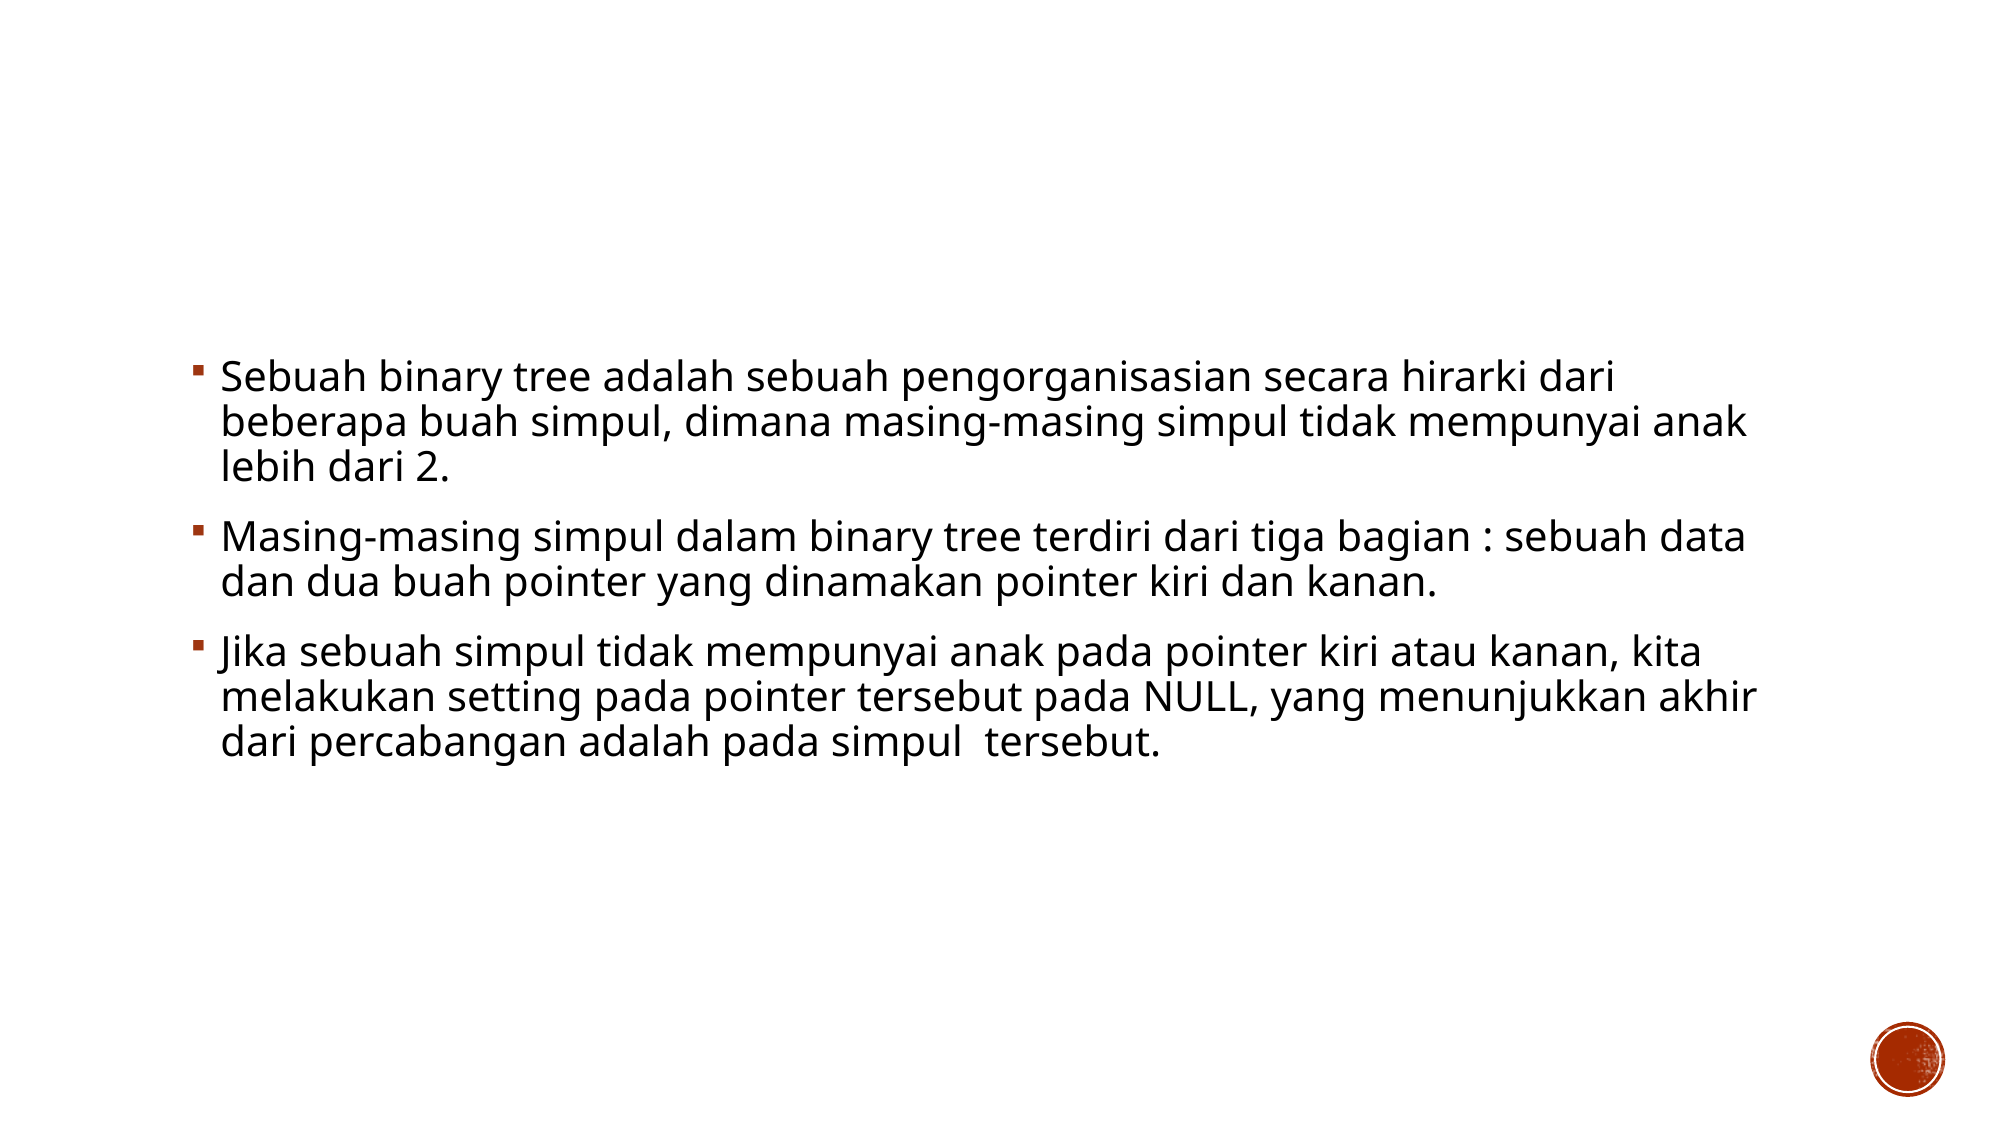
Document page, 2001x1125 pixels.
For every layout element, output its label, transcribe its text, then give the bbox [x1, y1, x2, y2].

list Sebuah binary tree adalah sebuah pengorganisasian secara hirarki dari beberapa buah simpul, dimana masing-masing simpul tidak mempunyai anak lebih dari 2. Masing-masing simpul dalam binary tree terdiri dari tiga bagian : sebuah data dan dua buah pointer yang dinamakan pointer kiri dan kanan. Jika sebuah simpul tidak mempunyai anak pada pointer kiri atau kanan, kita melakukan setting pada pointer tersebut pada NULL, yang menunjukkan akhir dari percabangan adalah pada simpul tersebut. [175, 348, 1826, 1013]
